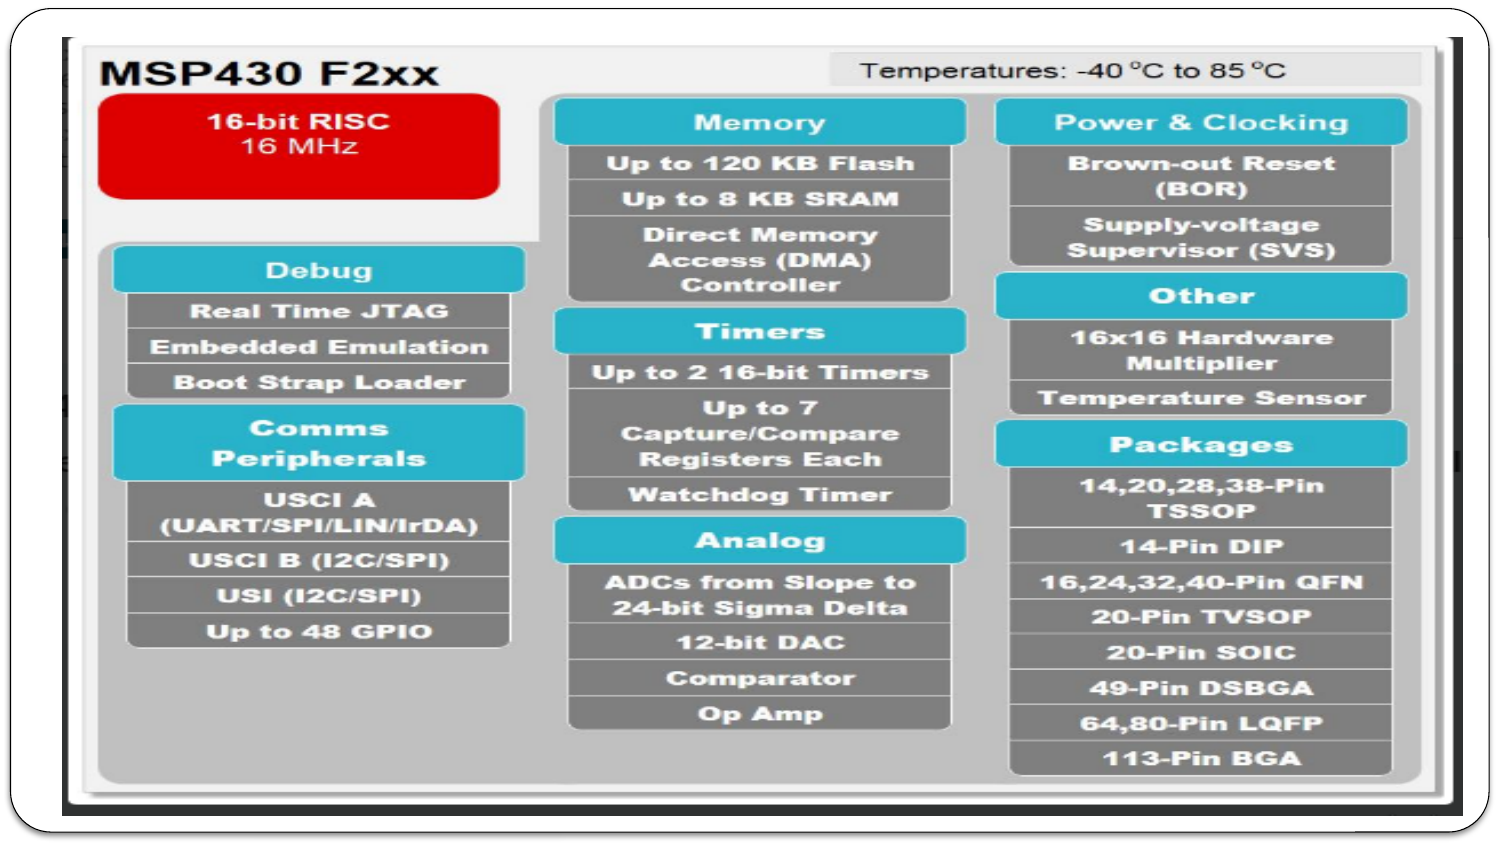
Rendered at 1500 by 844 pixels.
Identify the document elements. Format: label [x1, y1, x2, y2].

picture [62, 37, 1463, 816]
